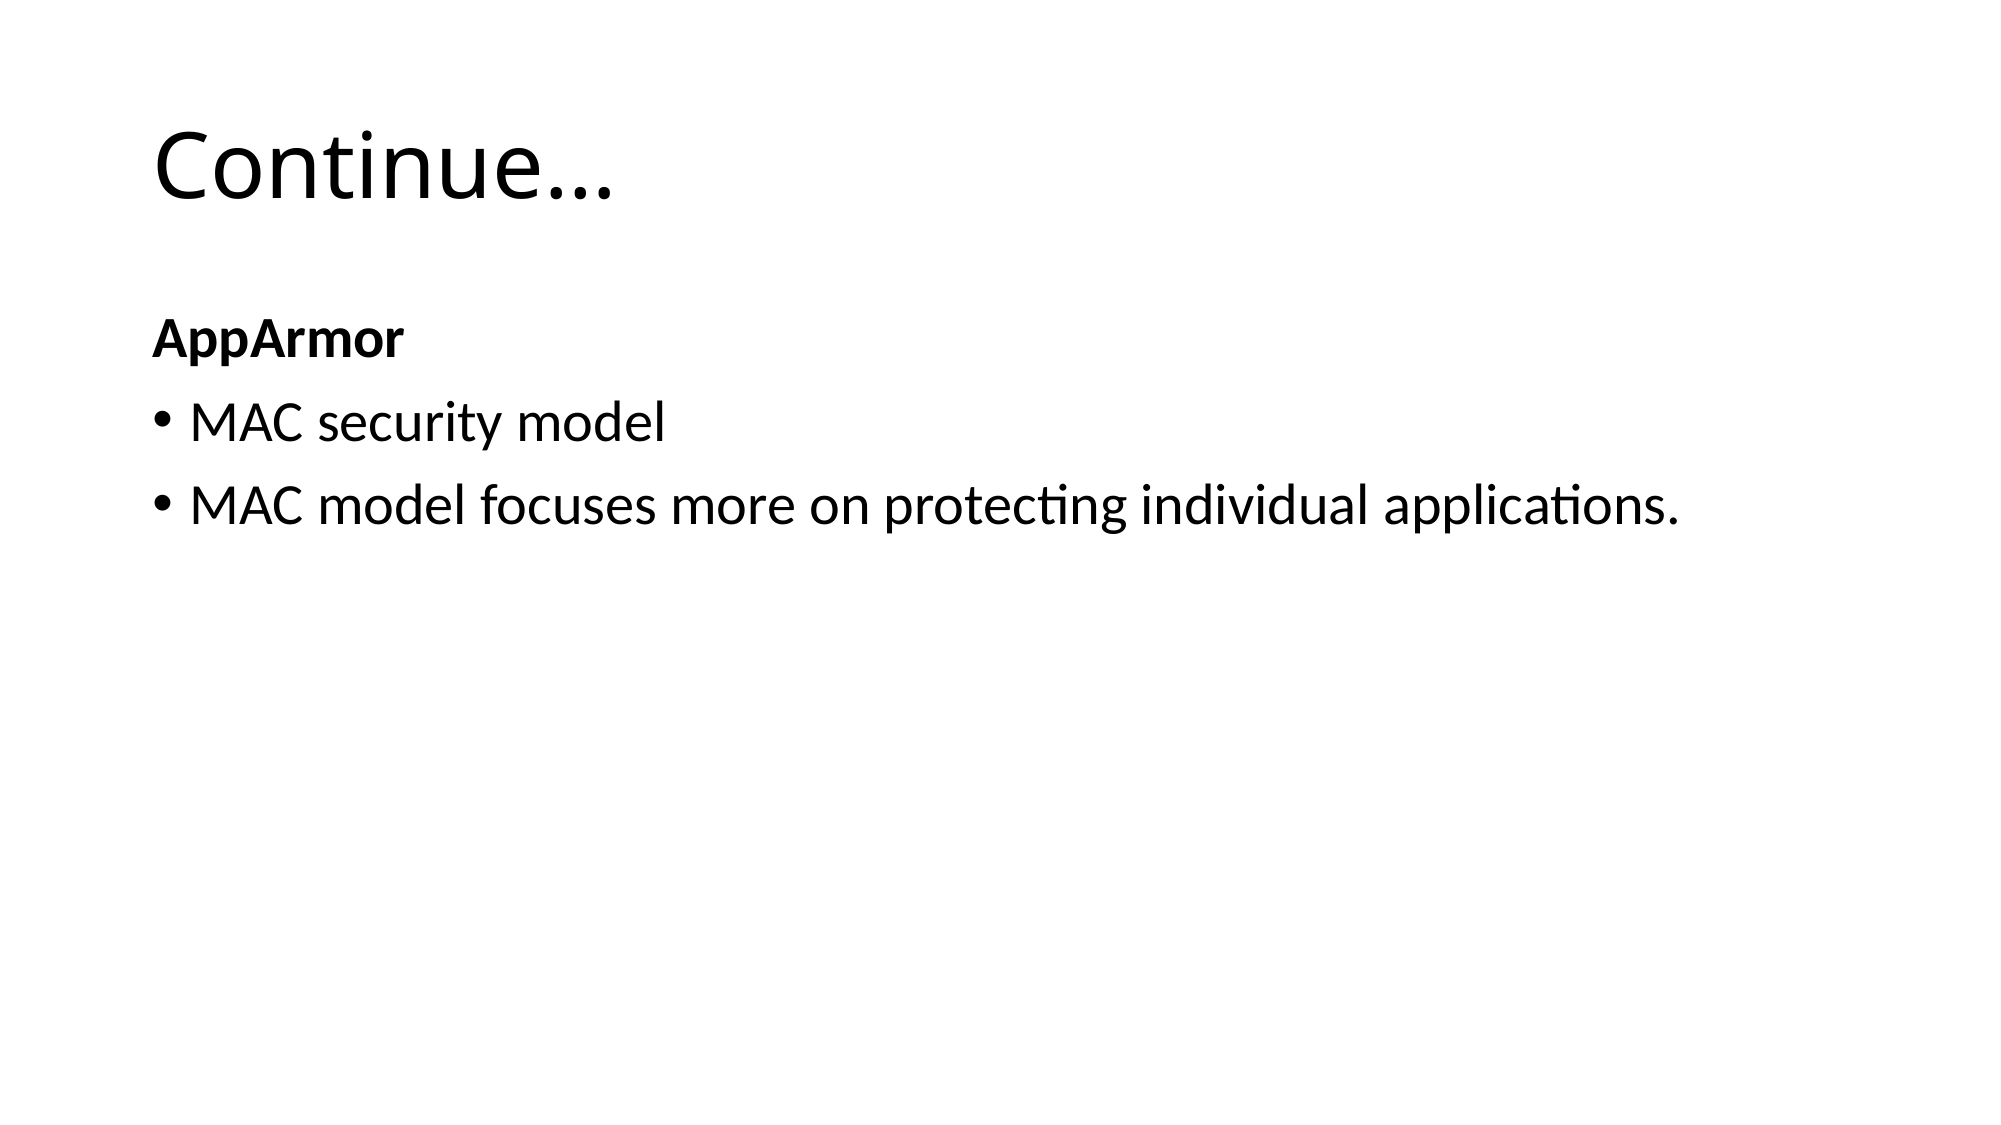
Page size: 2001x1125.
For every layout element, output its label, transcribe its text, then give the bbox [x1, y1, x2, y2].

title Continue… [137, 59, 1863, 278]
list AppArmor MAC security model MAC model focuses more on protecting individual applications. [137, 299, 1863, 1014]
